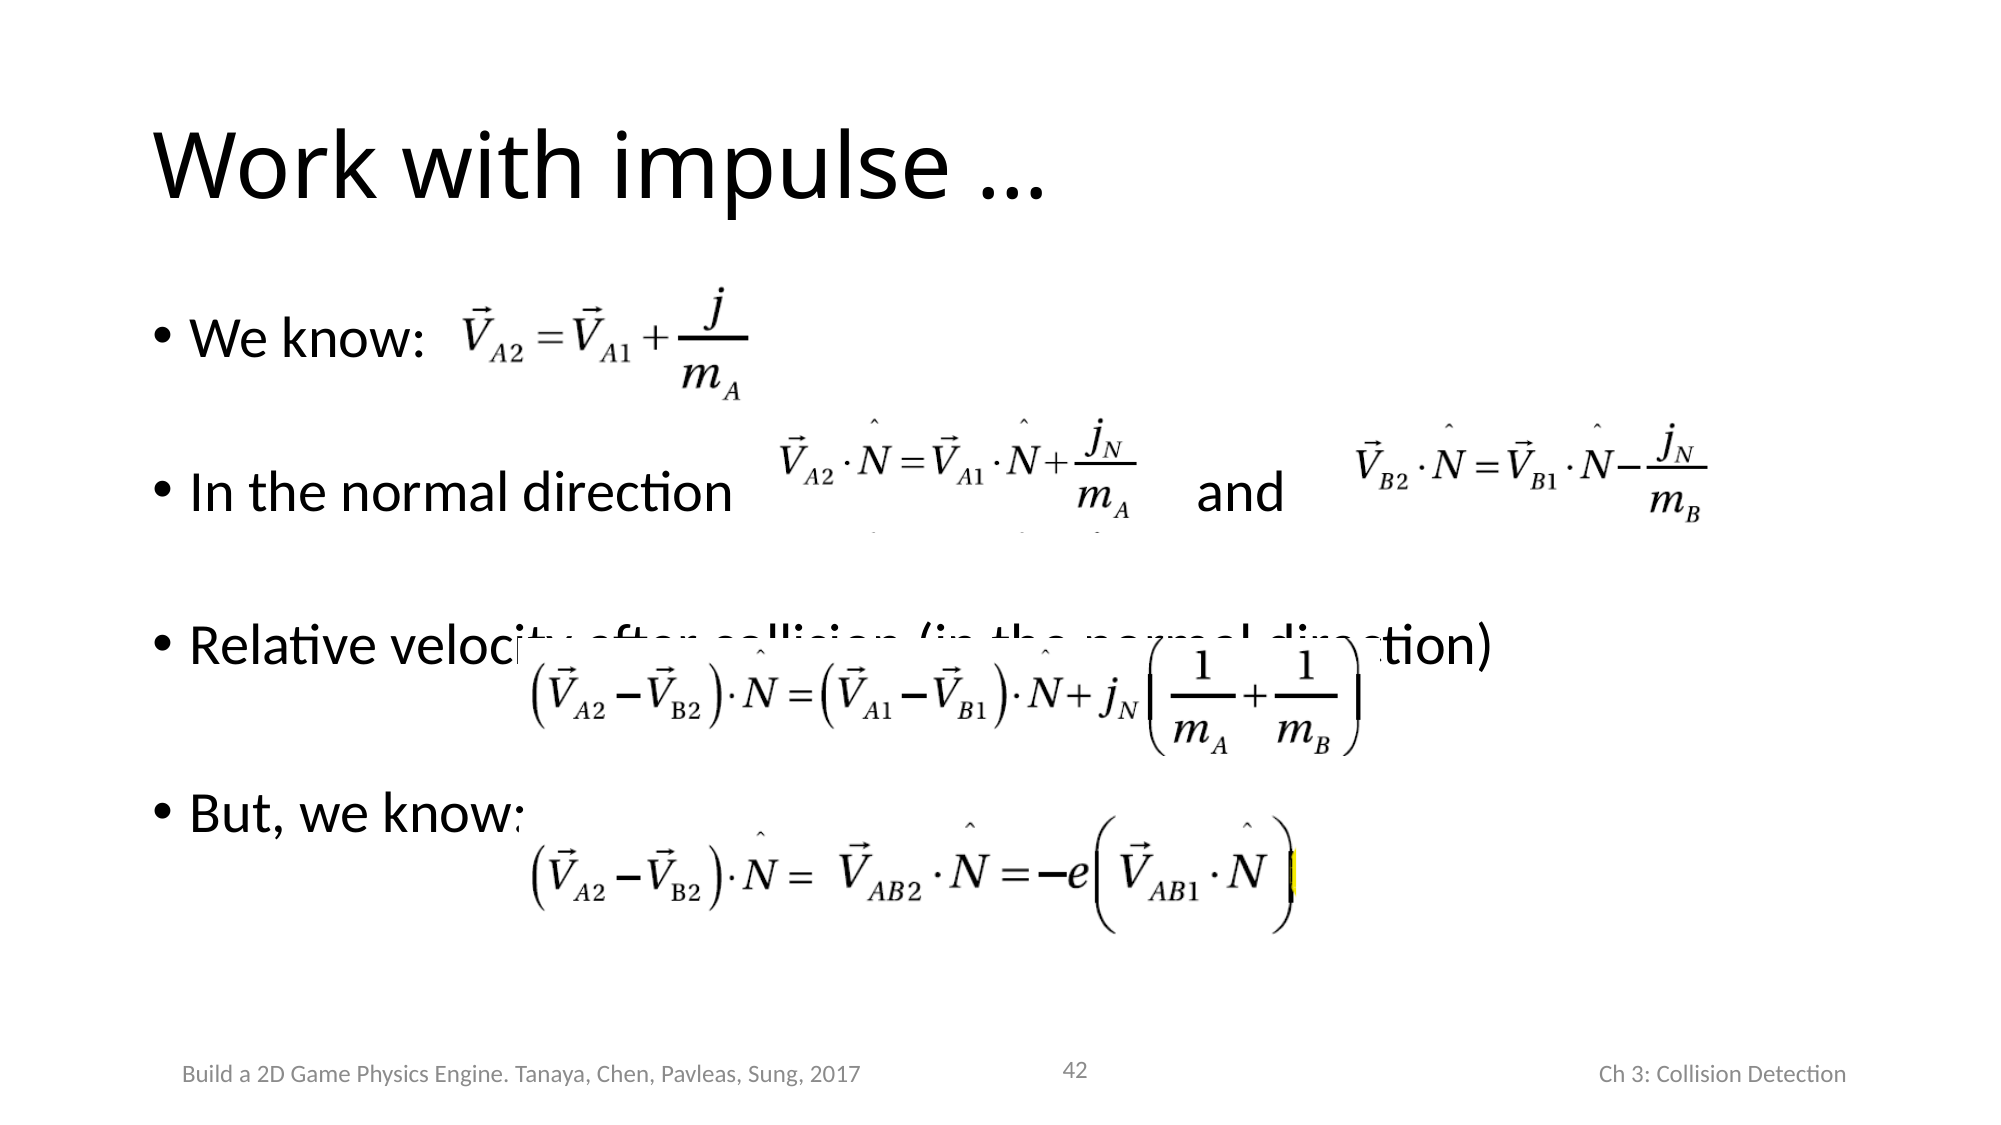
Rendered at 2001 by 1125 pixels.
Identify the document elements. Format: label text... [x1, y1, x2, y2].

picture [518, 638, 1380, 756]
picture [452, 277, 1149, 533]
list We know: In the normal direction and Relative velocity after collision (in the normal direction) But, we know: [137, 299, 1863, 1014]
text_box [518, 797, 1297, 946]
title Work with impulse … [137, 59, 1863, 278]
picture [1331, 416, 1725, 545]
